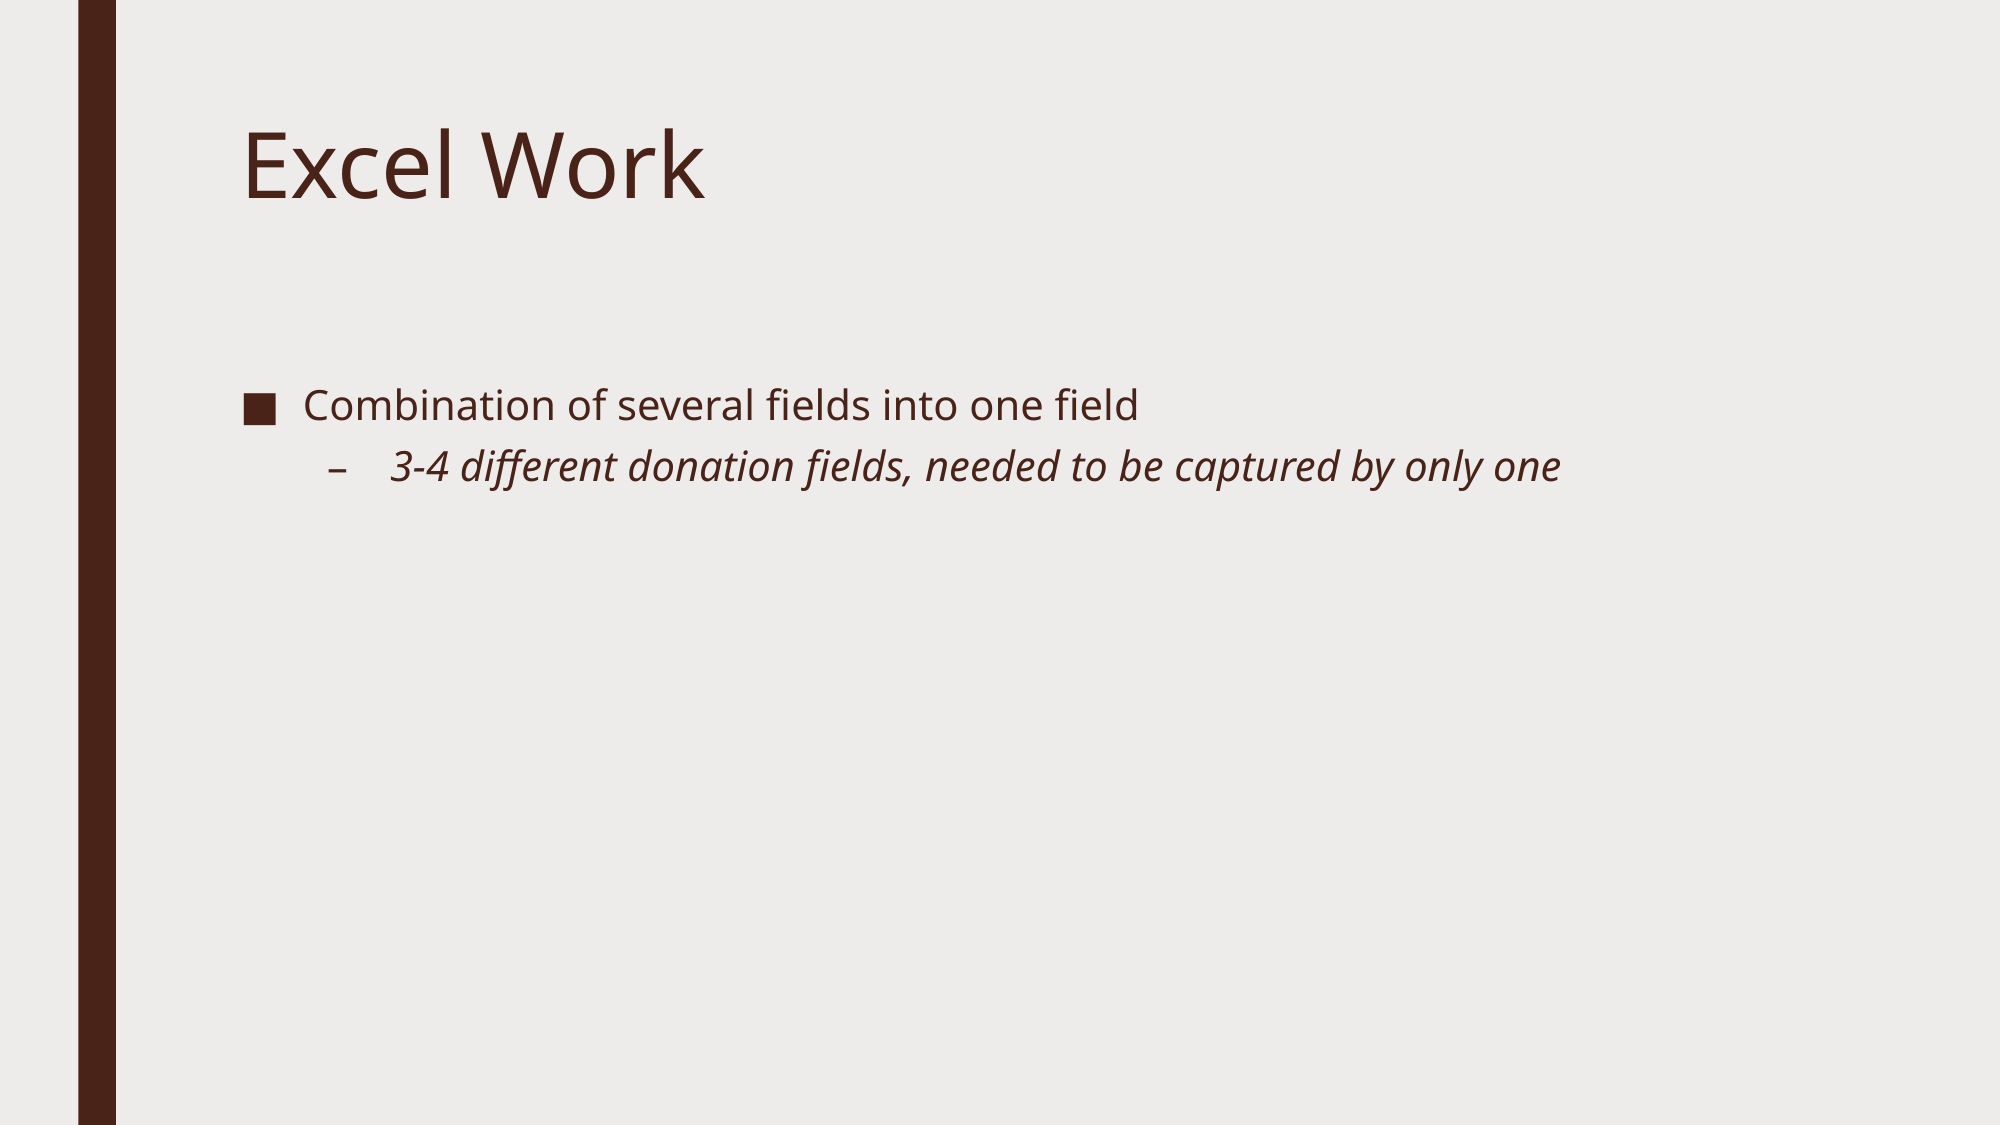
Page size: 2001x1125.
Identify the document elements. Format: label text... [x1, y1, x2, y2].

list Combination of several fields into one field 3-4 different donation fields, needed to be captured by only one [225, 375, 1800, 963]
title Excel Work [225, 112, 1800, 357]
